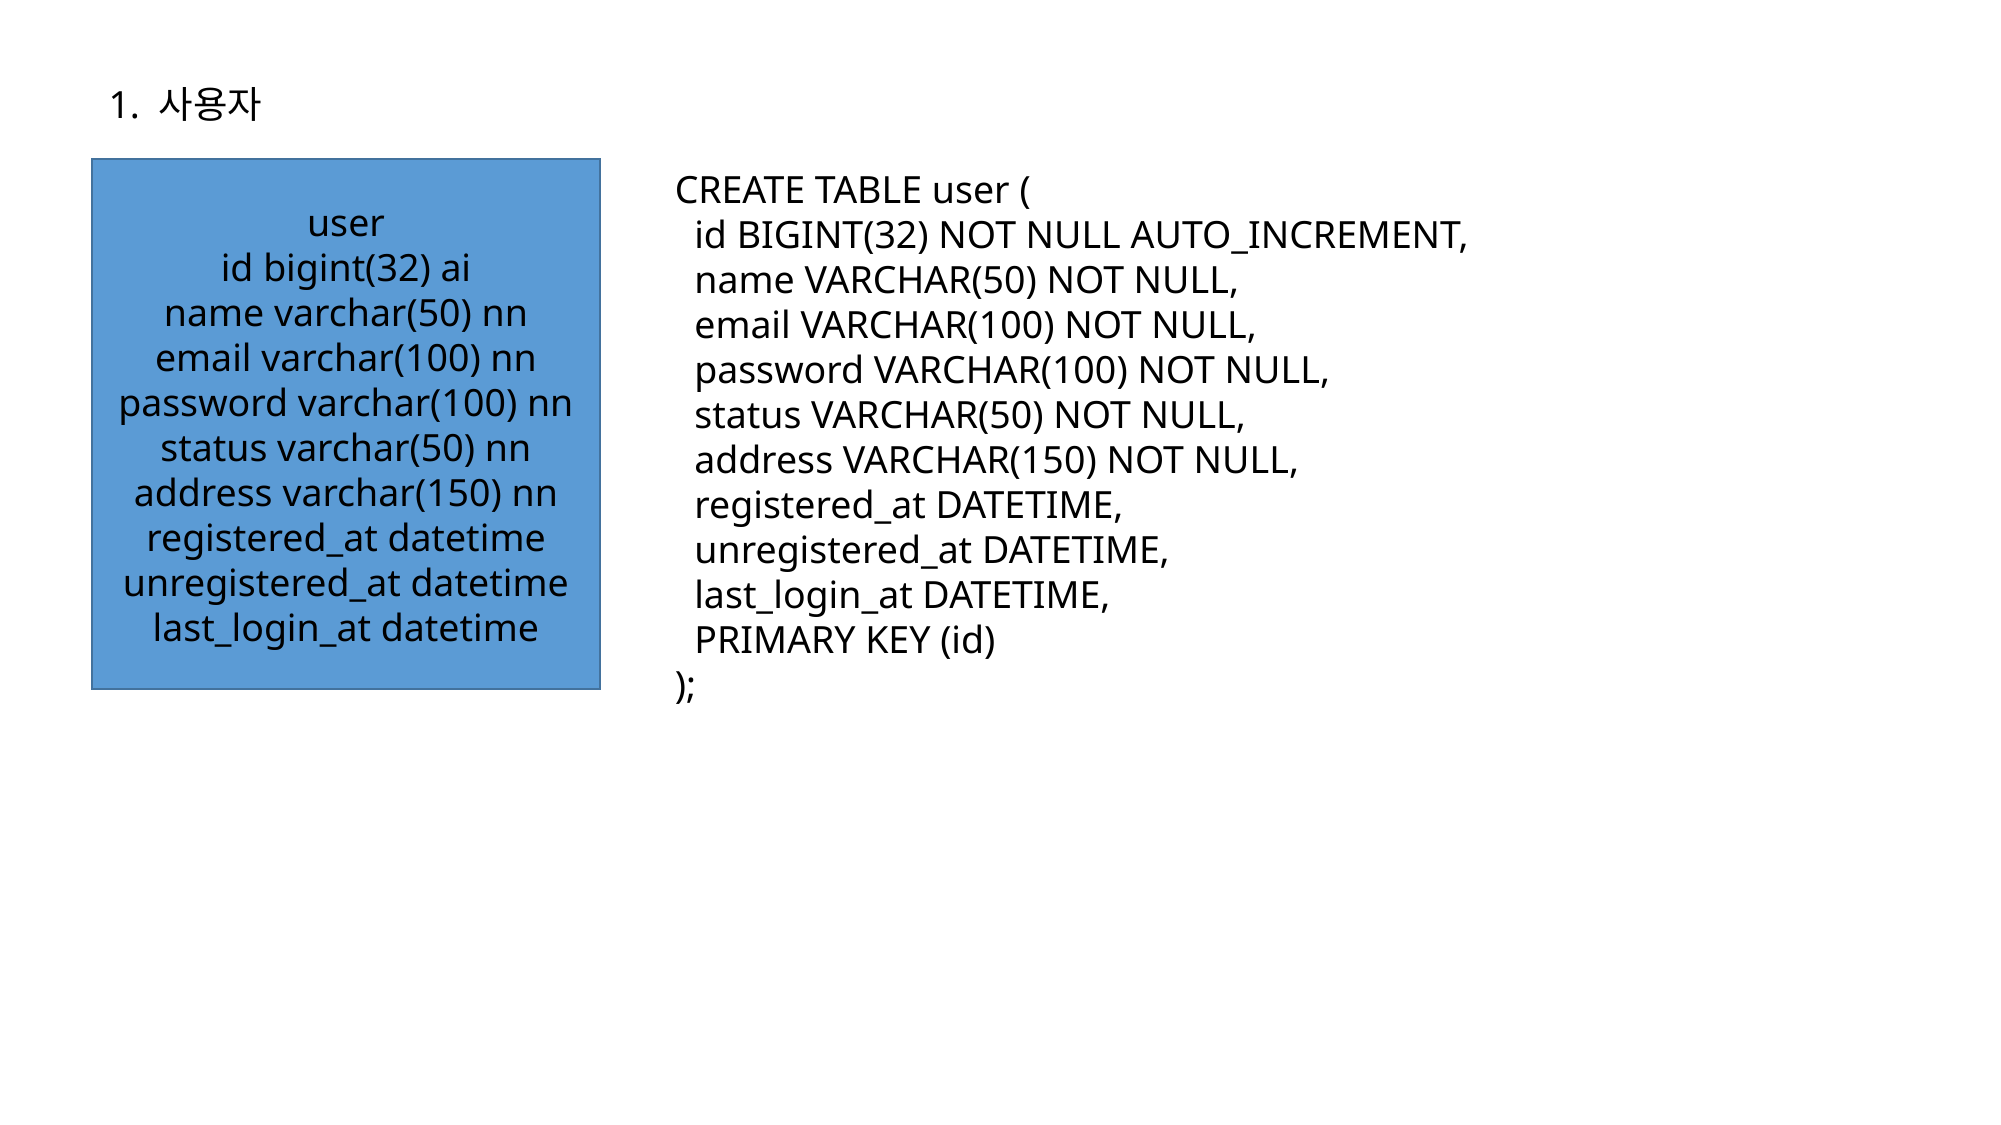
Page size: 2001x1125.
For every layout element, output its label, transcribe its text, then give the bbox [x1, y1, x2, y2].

text_box 1. 사용자 [93, 73, 278, 134]
text_box user id bigint(32) ai name varchar(50) nn email varchar(100) nn password varchar(100) nn status varchar(50) nn address varchar(150) nn registered_at datetime unregistered_at datetime last_login_at datetime [91, 158, 601, 690]
text_box CREATE TABLE user ( id BIGINT(32) NOT NULL AUTO_INCREMENT, name VARCHAR(50) NOT NULL, email VARCHAR(100) NOT NULL, password VARCHAR(100) NOT NULL, status VARCHAR(50) NOT NULL, address VARCHAR(150) NOT NULL, registered_at DATETIME, unregistered_at DATETIME, last_login_at DATETIME, PRIMARY KEY (id) ); [660, 158, 1661, 714]
